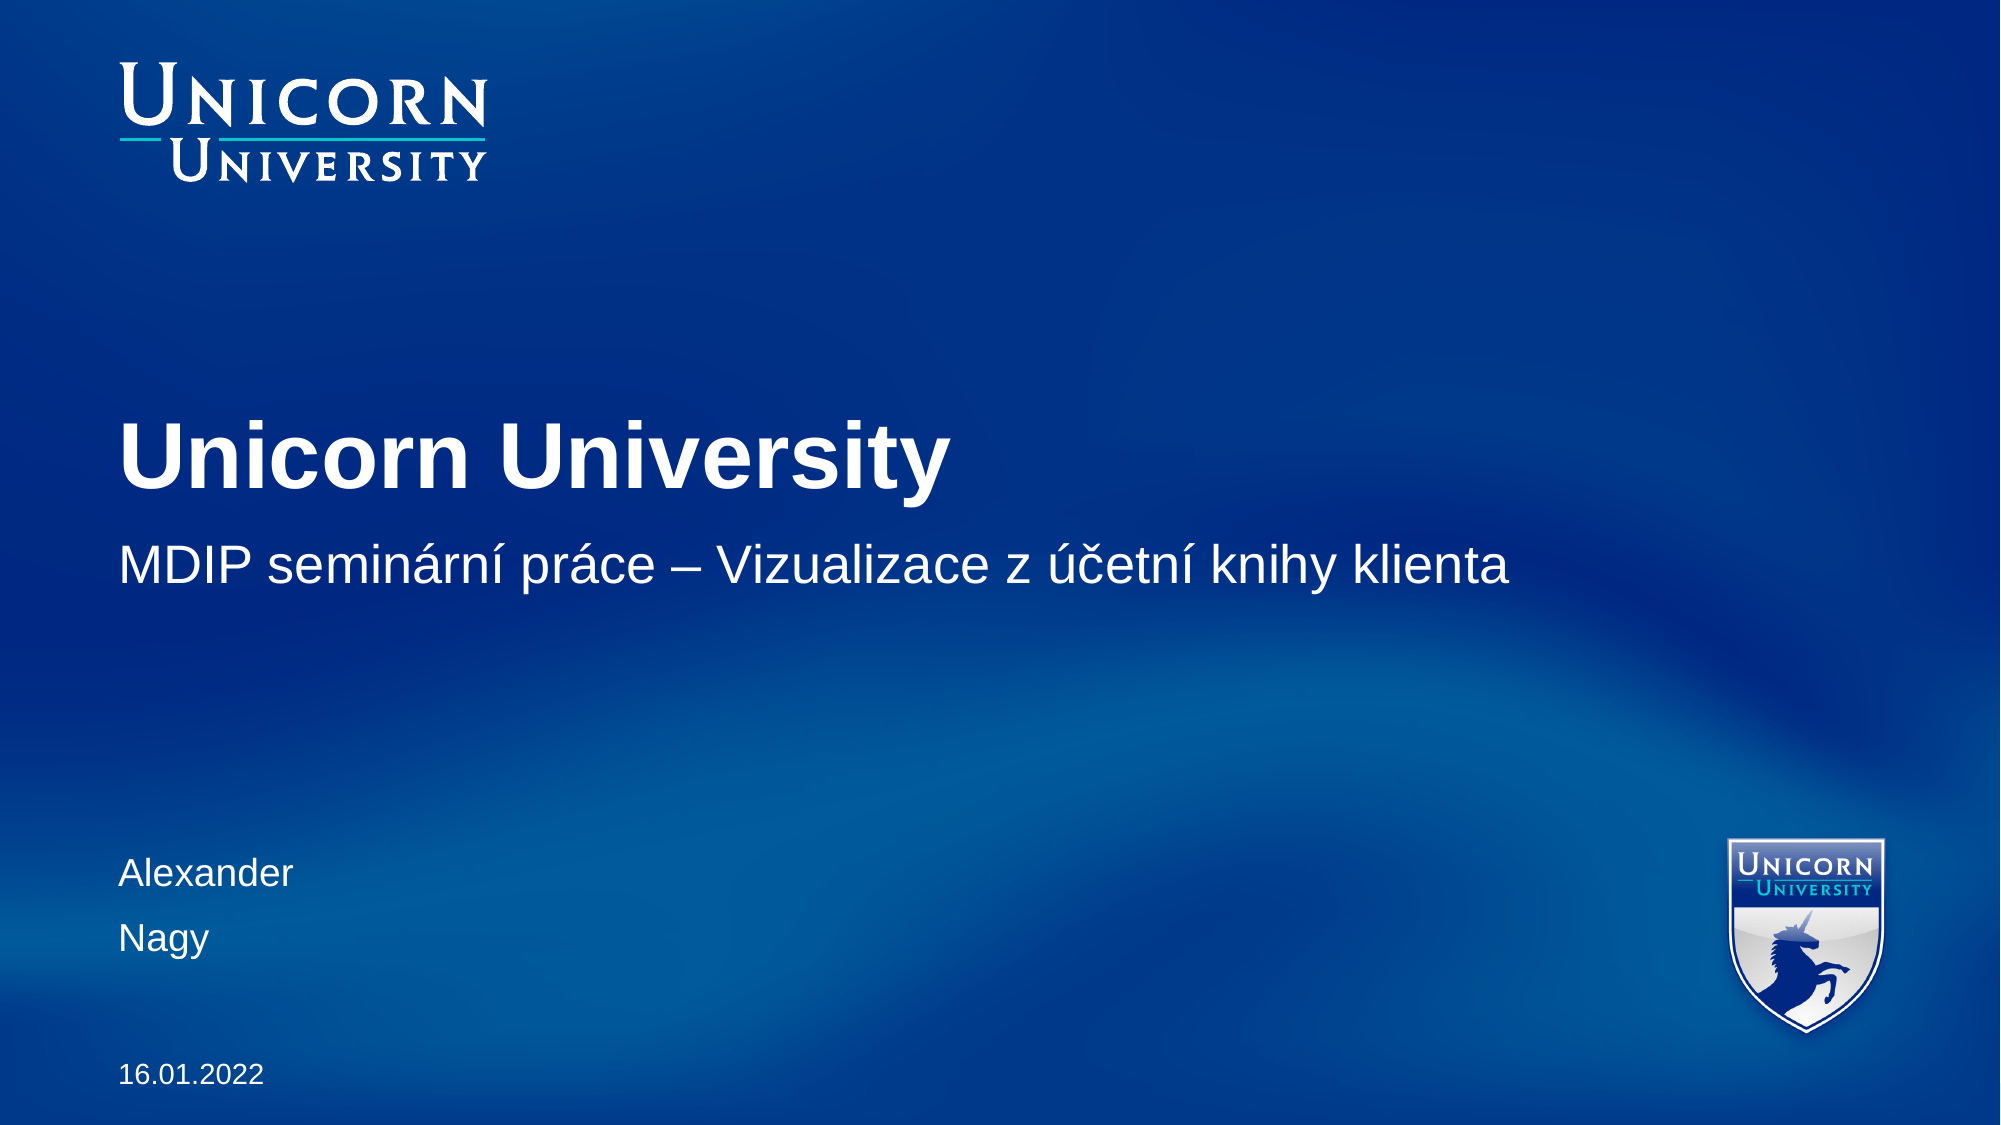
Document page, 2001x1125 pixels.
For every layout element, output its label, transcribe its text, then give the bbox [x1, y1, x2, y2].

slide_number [118, 1042, 569, 1103]
list Alexander [118, 847, 718, 903]
subtitle MDIP seminární práce – Vizualizace z účetní knihy klienta [118, 531, 1882, 595]
list Nagy [118, 912, 718, 968]
title Unicorn University [118, 322, 1882, 515]
picture [0, 0, 2000, 1125]
